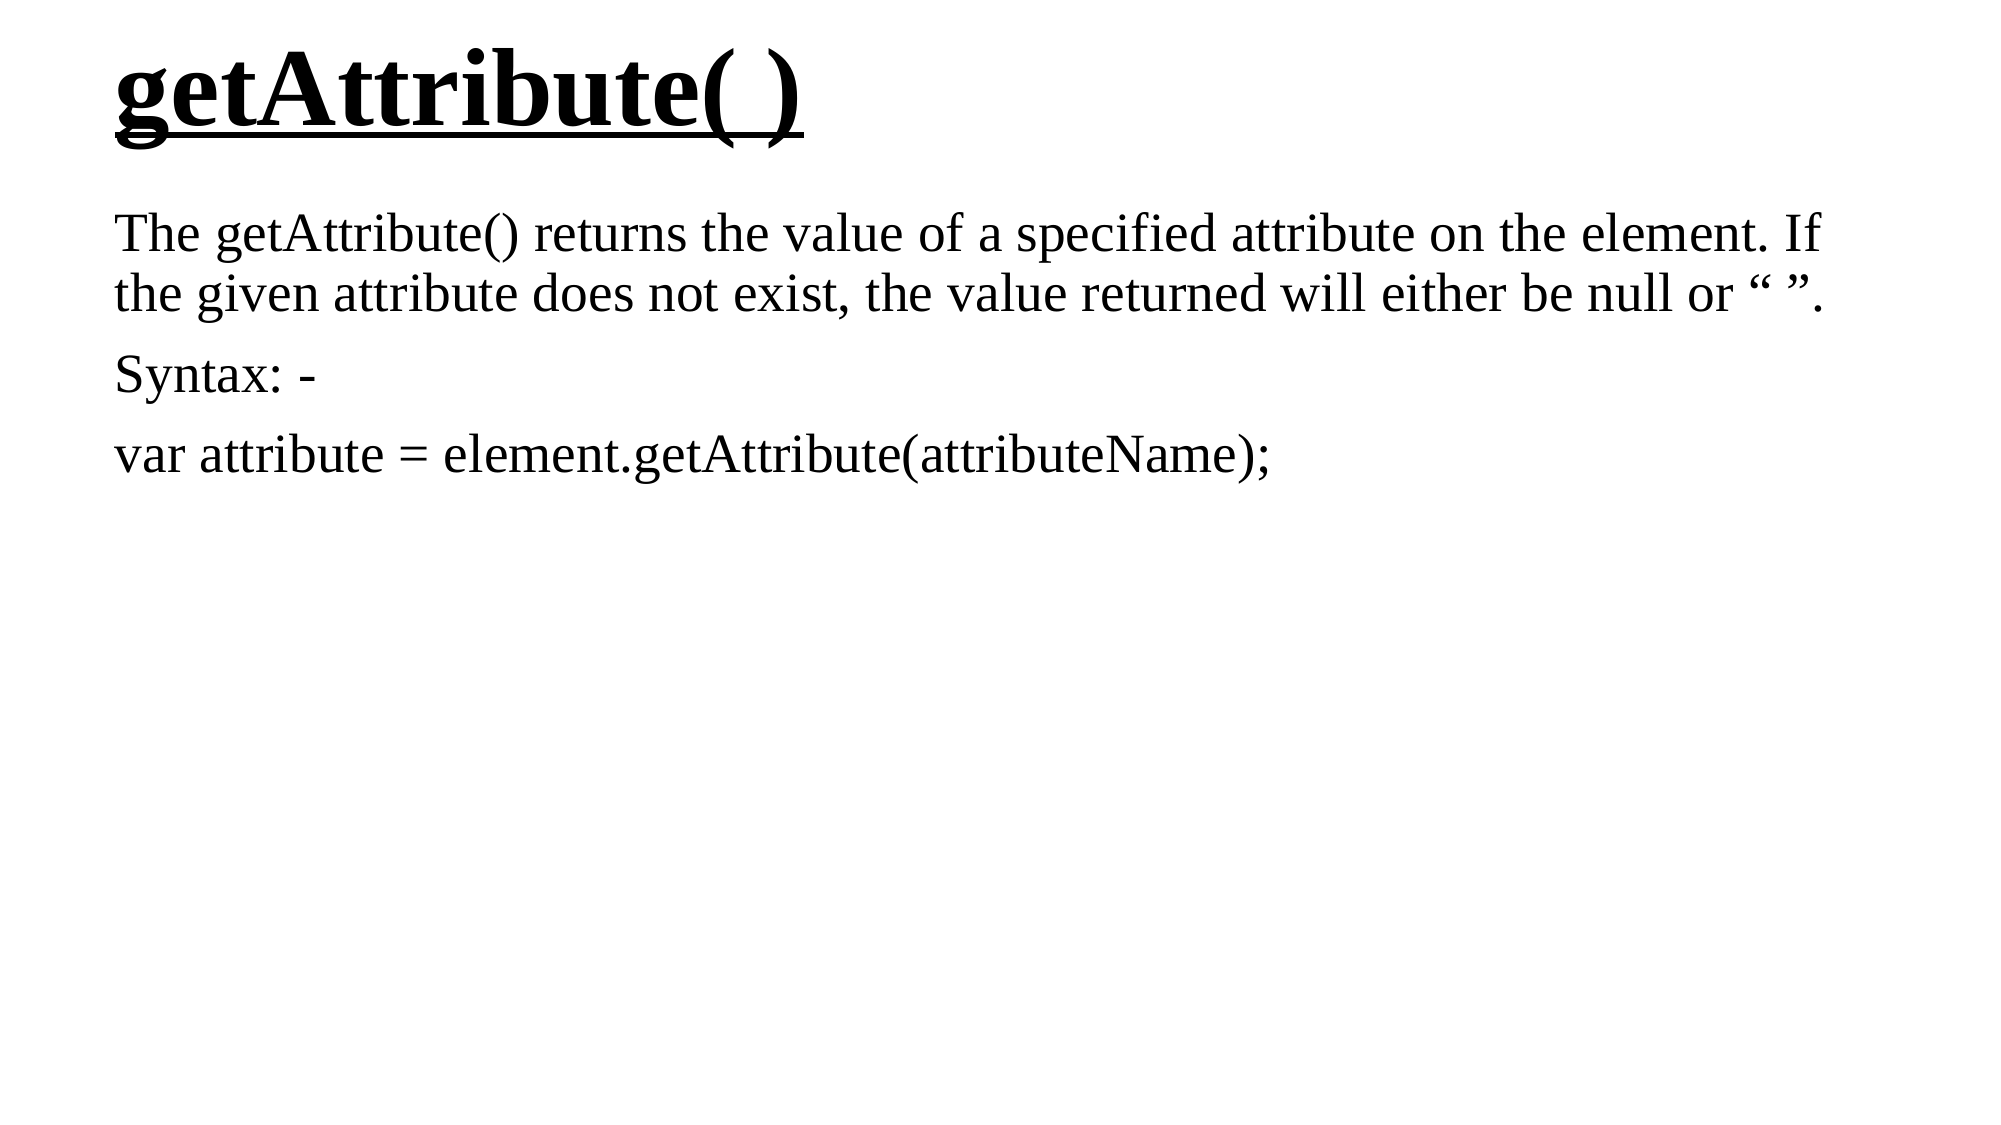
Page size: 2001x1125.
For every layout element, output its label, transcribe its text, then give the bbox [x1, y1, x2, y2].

list The getAttribute() returns the value of a specified attribute on the element. If the given attribute does not exist, the value returned will either be null or “ ”. Syntax: - var attribute = element.getAttribute(attributeName); [99, 195, 1900, 939]
title getAttribute( ) [99, 0, 1900, 184]
